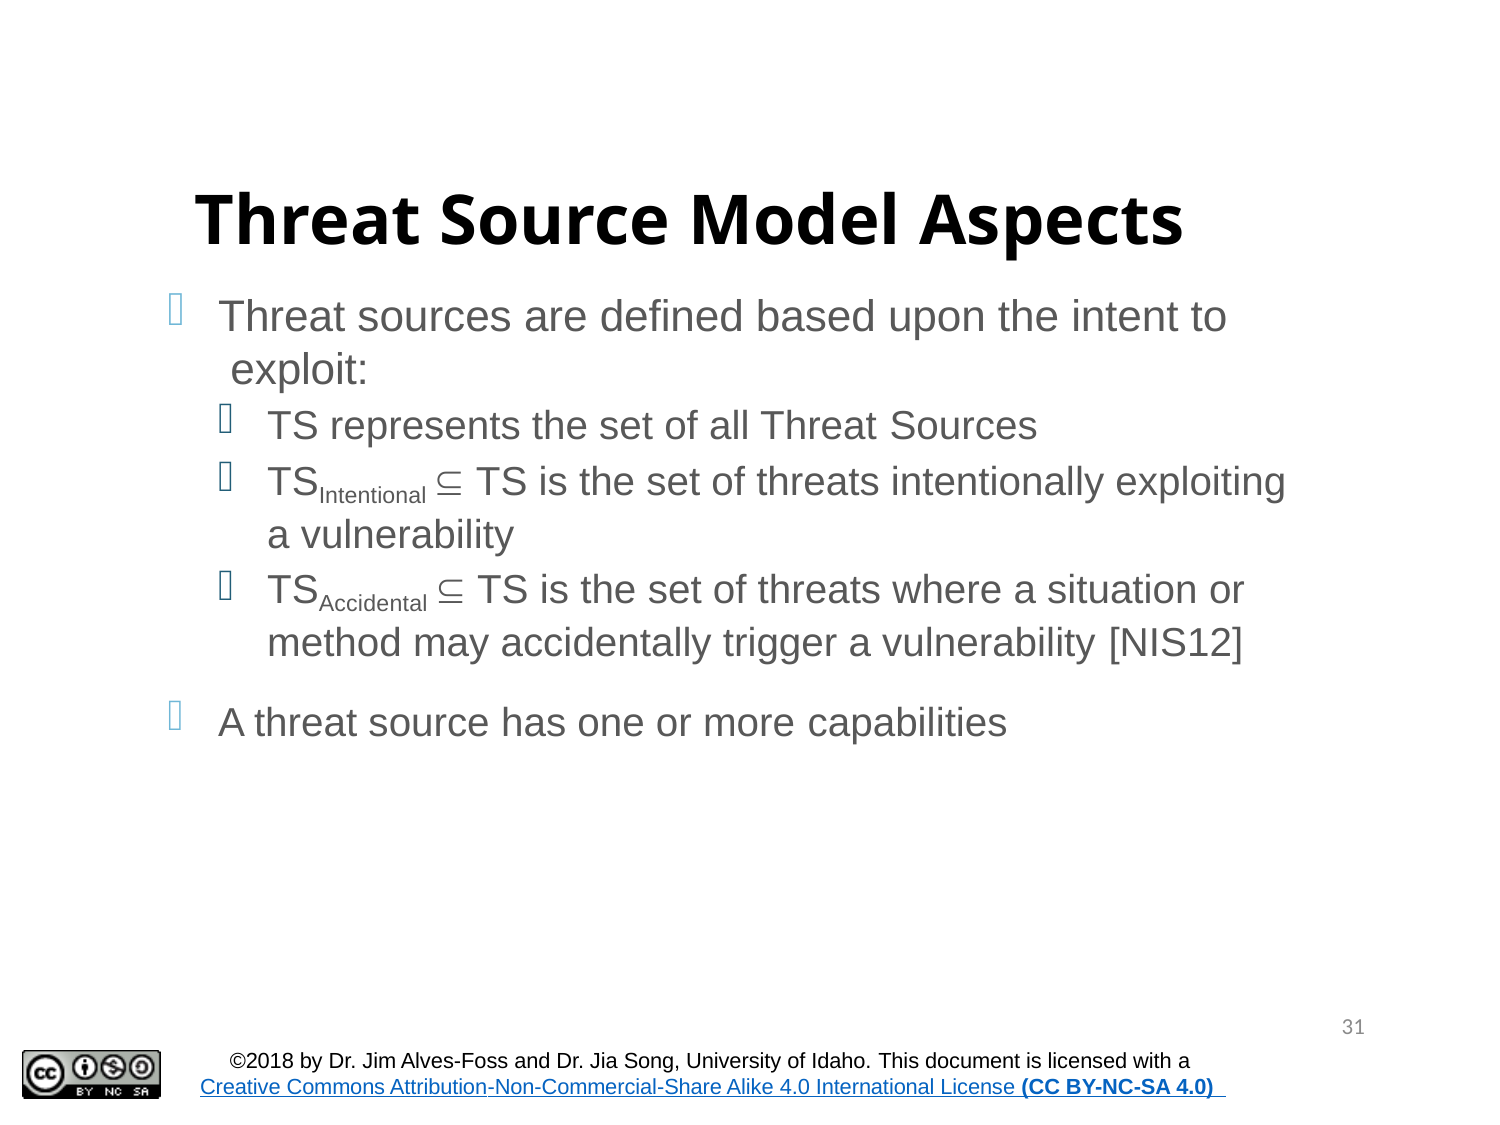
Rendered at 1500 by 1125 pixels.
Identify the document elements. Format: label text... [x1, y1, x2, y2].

slide_number 31 [1284, 675, 1366, 1125]
text_box Threat sources are defined based upon the intent to exploit: TS represents the set of all Threat Sources TSIntentional  TS is the set of threats intentionally exploiting a vulnerability TSAccidental  TS is the set of threats where a situation or method may accidentally trigger a vulnerability [NIS12] A threat source has one or more capabilities [165, 279, 1308, 745]
title Threat Source Model Aspects [192, 120, 1308, 279]
picture [22, 1050, 161, 1099]
